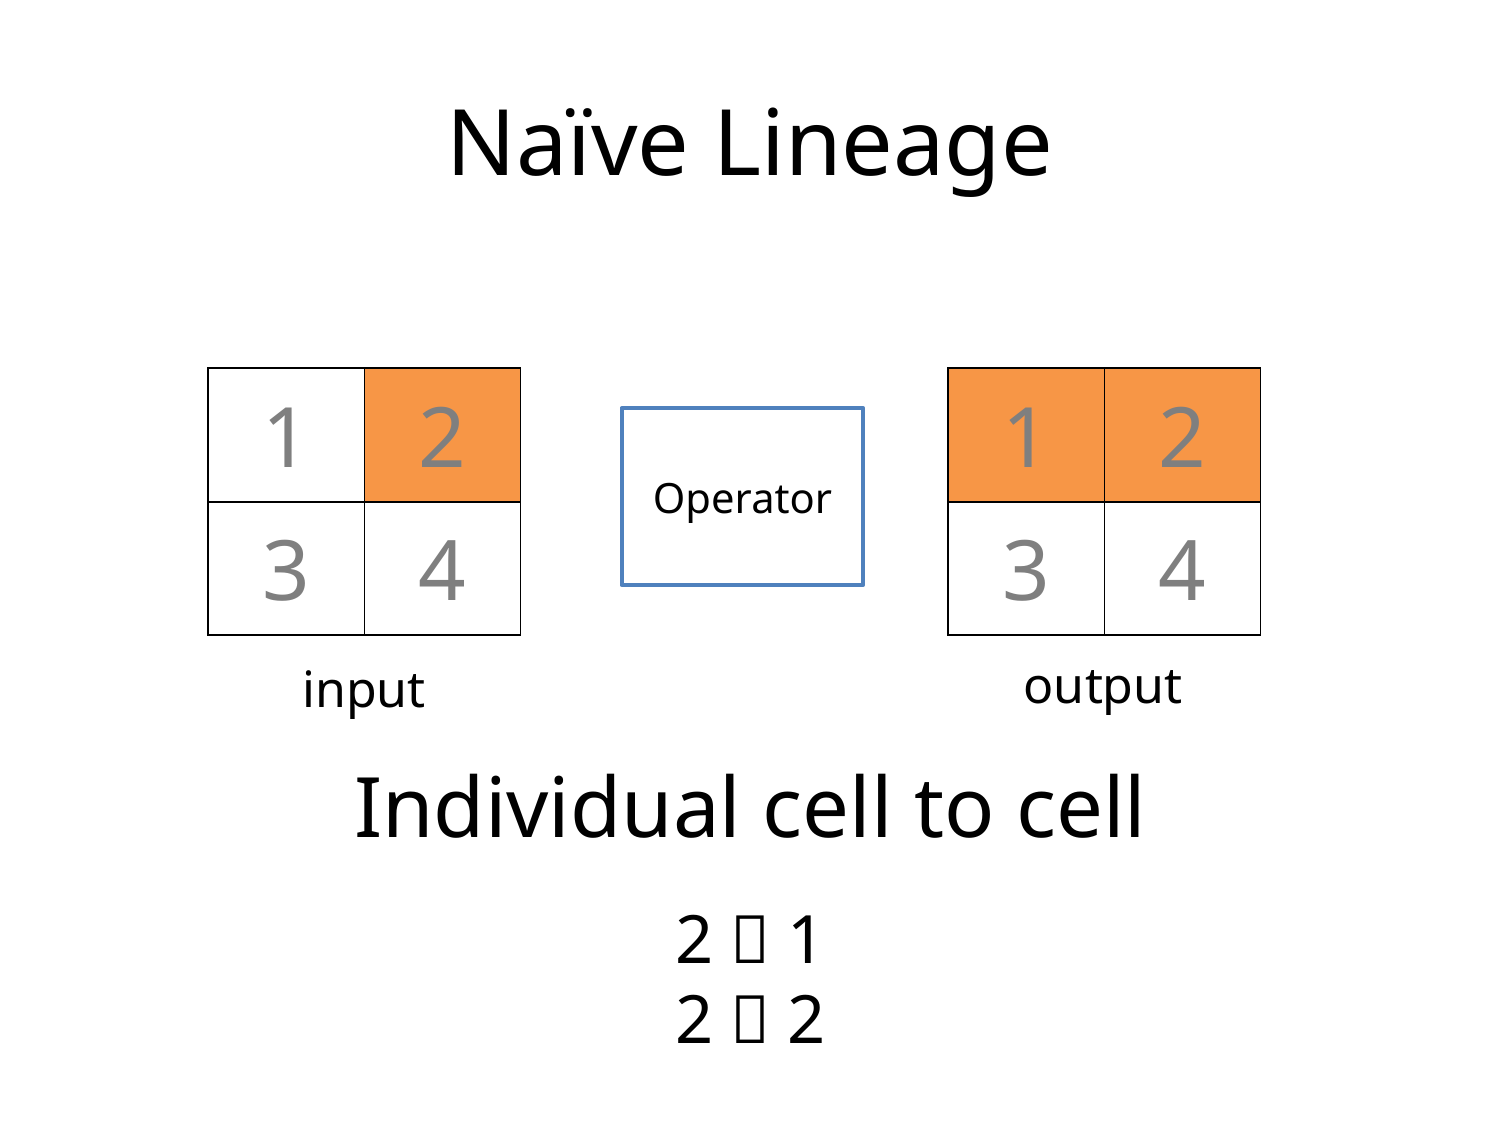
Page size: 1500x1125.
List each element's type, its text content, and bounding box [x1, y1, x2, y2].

text_box output [1008, 645, 1198, 721]
text_box 2  1 2  2 [601, 889, 900, 1065]
table_cell 3 [949, 503, 1104, 634]
text_box Individual cell to cell [339, 746, 1163, 862]
table_cell 4 [1105, 503, 1260, 634]
table_cell 4 [365, 503, 520, 634]
table_header 2 [365, 369, 520, 501]
table_header 1 [949, 369, 1104, 501]
text_box Operator [620, 406, 865, 587]
title Naïve Lineage [75, 45, 1425, 233]
table_header 1 [209, 369, 364, 501]
table_header 2 [1105, 369, 1260, 501]
text_box input [287, 650, 441, 726]
table_cell 3 [209, 503, 364, 634]
